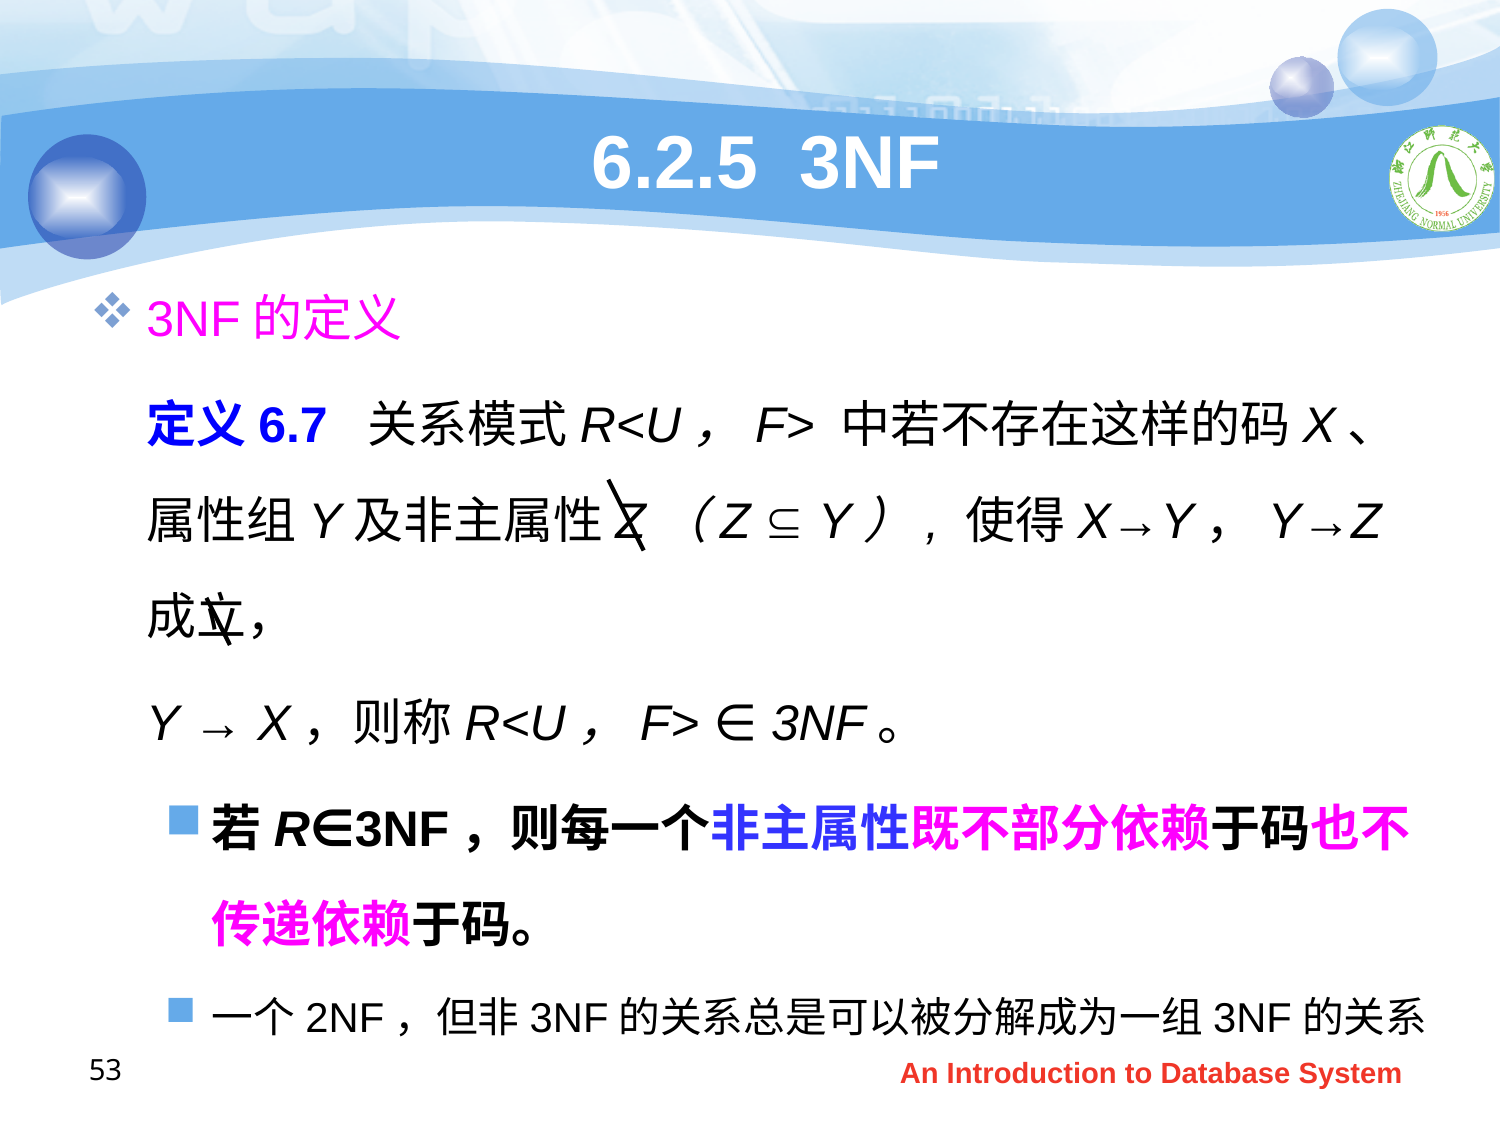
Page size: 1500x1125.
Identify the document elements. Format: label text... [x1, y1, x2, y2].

slide_number 53 [41, 1023, 138, 1099]
title 6.2.5 3NF [150, 112, 1363, 205]
list 3NF的定义 定义6.7 关系模式R<U，F> 中若不存在这样的码X、属性组Y及非主属性Z（Z  Y）, 使得X→Y，Y→Z成立， Y → X，则称R<U，F> ∈ 3NF。 若R∈3NF，则每一个非主属性既不部分依赖于码也不传递依赖于码。 一个2NF，但非3NF的关系总是可以被分解成为一组3NF的关系 [75, 267, 1447, 1047]
footer An Introduction to Database System [856, 1047, 1447, 1100]
picture [1388, 125, 1495, 232]
picture [0, 0, 1500, 112]
